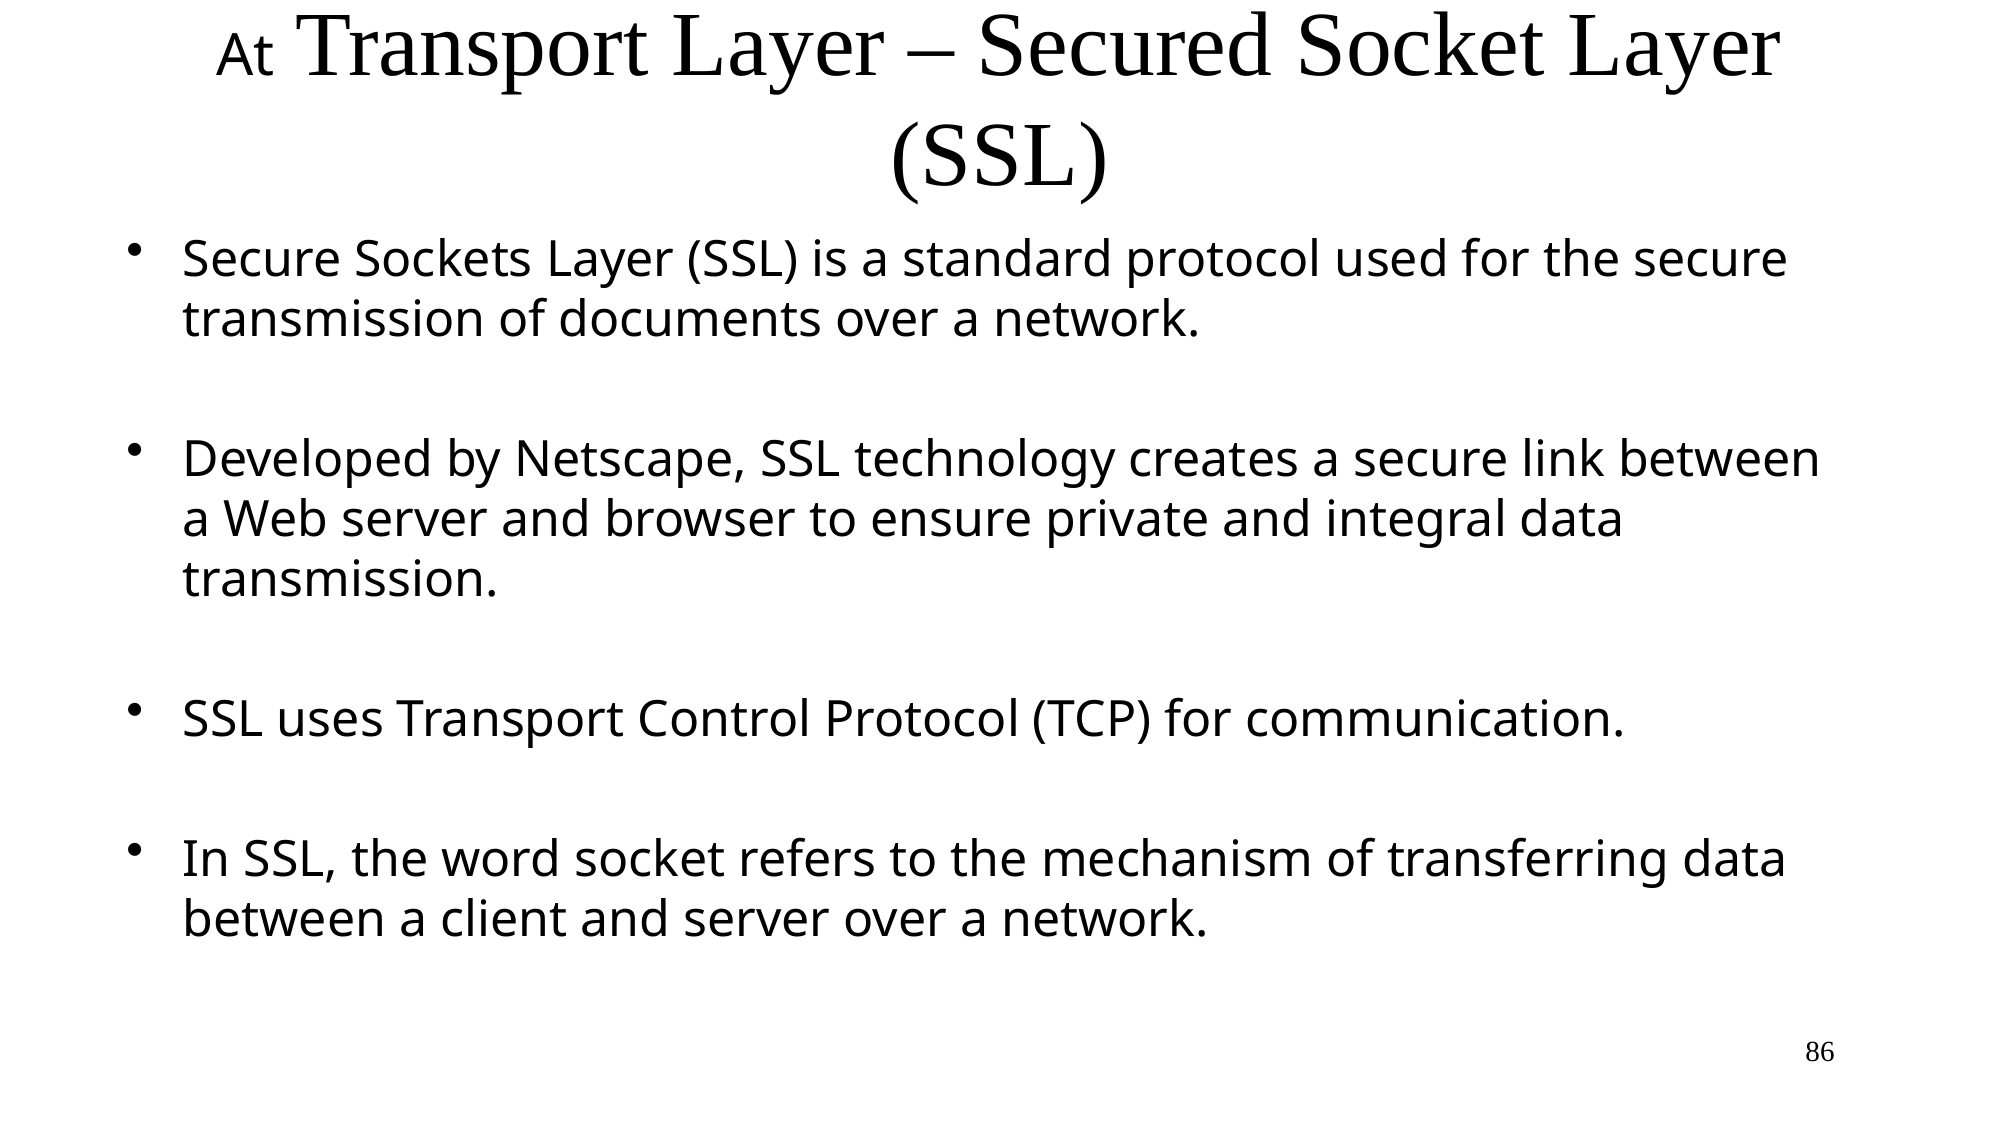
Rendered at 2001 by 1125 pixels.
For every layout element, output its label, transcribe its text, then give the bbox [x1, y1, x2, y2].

title At Transport Layer – Secured Socket Layer (SSL) [150, 0, 1850, 188]
slide_number 86 [1433, 1025, 1850, 1100]
list Secure Sockets Layer (SSL) is a standard protocol used for the secure transmission of documents over a network. Developed by Netscape, SSL technology creates a secure link between a Web server and browser to ensure private and integral data transmission. SSL uses Transport Control Protocol (TCP) for communication. In SSL, the word socket refers to the mechanism of transferring data between a client and server over a network. [111, 218, 1850, 1113]
